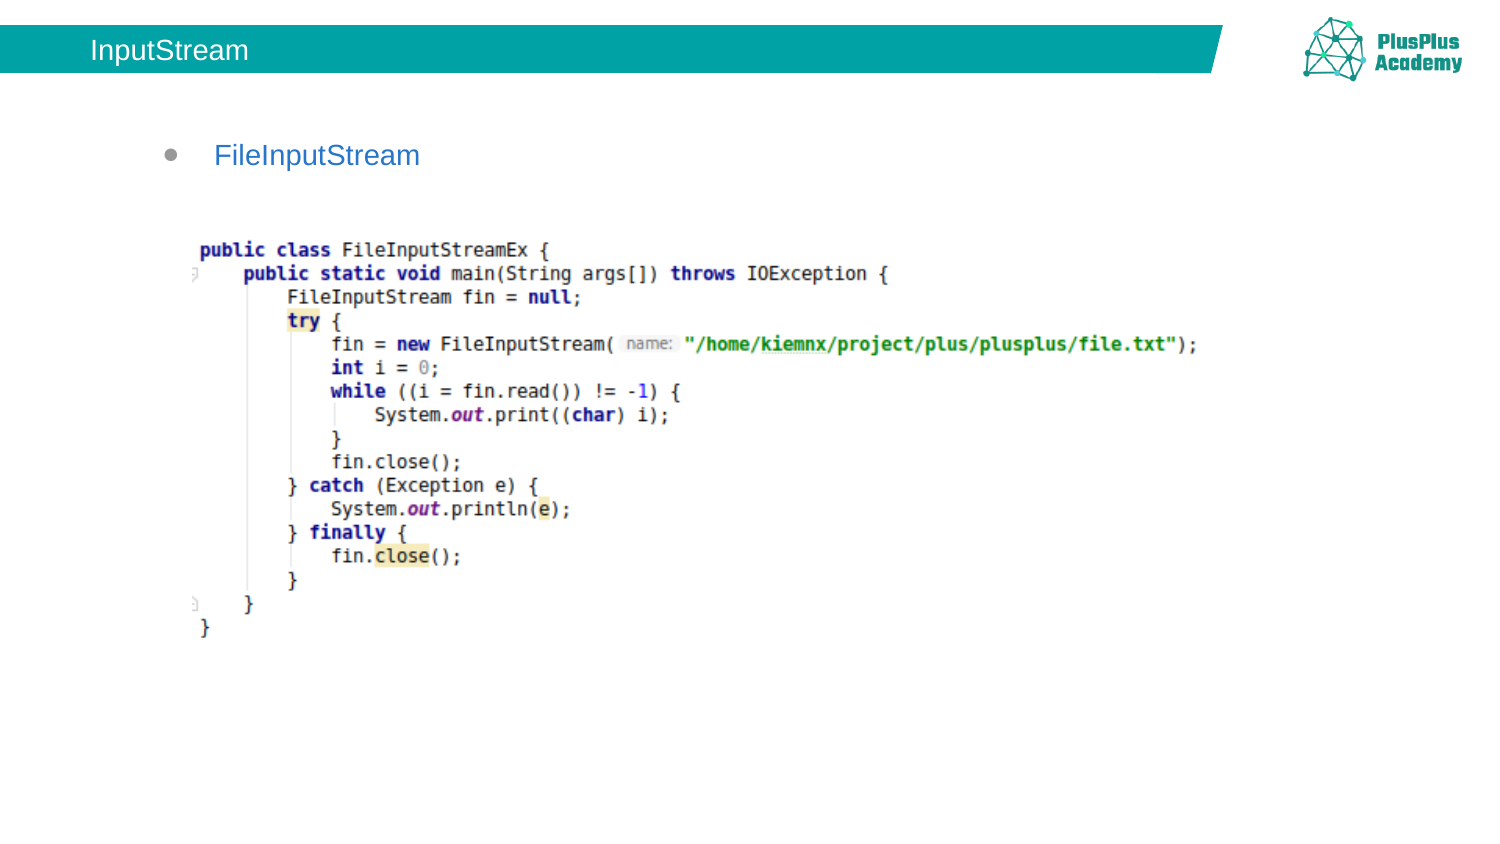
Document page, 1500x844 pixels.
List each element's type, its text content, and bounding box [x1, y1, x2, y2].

text_box InputStream [0, 25, 1167, 73]
picture [1294, 12, 1469, 87]
picture [191, 238, 1201, 649]
text_box [1155, 25, 1223, 74]
text_box FileInputStream [124, 85, 1193, 178]
